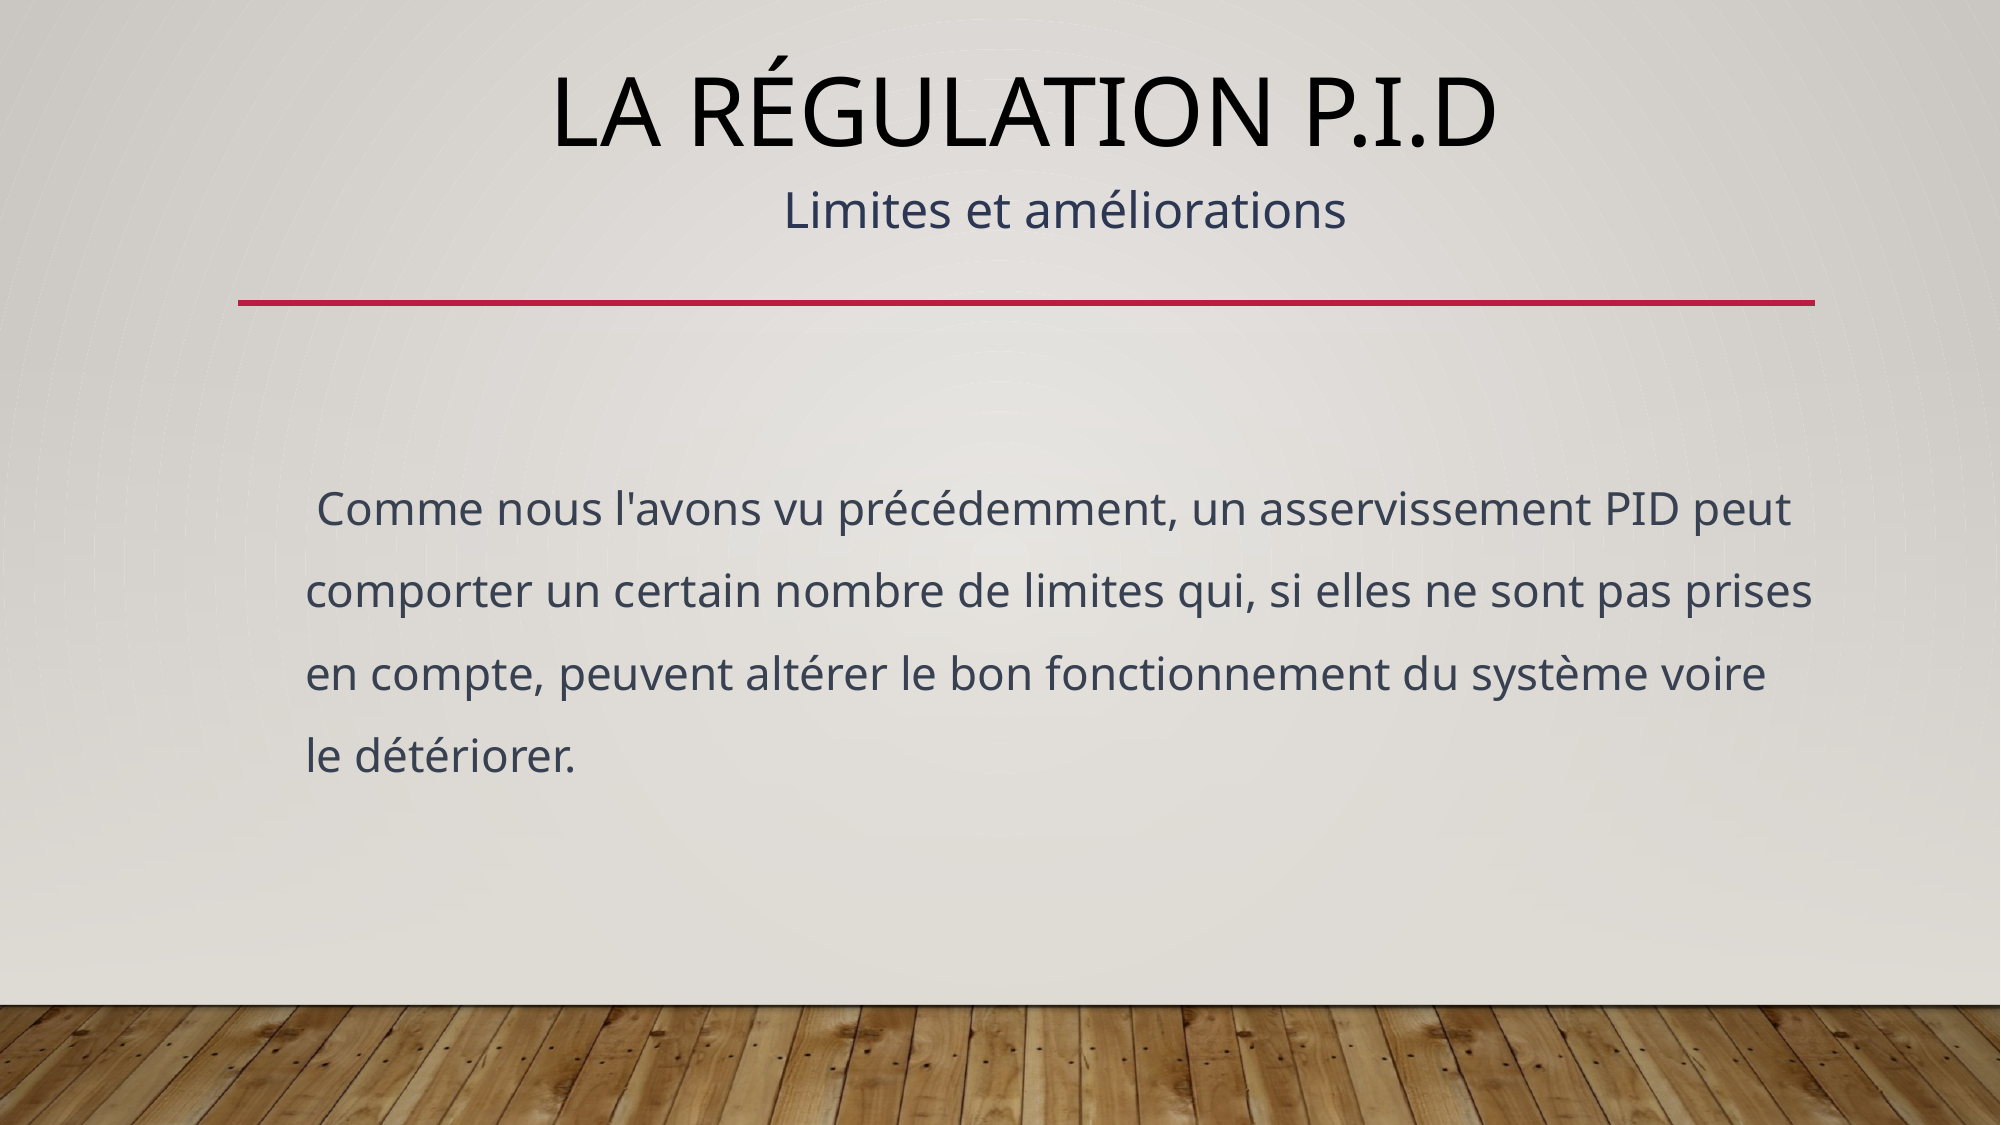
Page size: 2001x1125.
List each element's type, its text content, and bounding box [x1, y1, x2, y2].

text_box Limites et améliorations [768, 171, 1779, 247]
title La régulation p.I.d [238, 56, 1814, 229]
text_box Comme nous l'avons vu précédemment, un asservissement PID peut comporter un certain nombre de limites qui, si elles ne sont pas prises en compte, peuvent altérer le bon fonctionnement du système voire le détériorer. [290, 389, 1830, 857]
picture [0, 1005, 2000, 1125]
